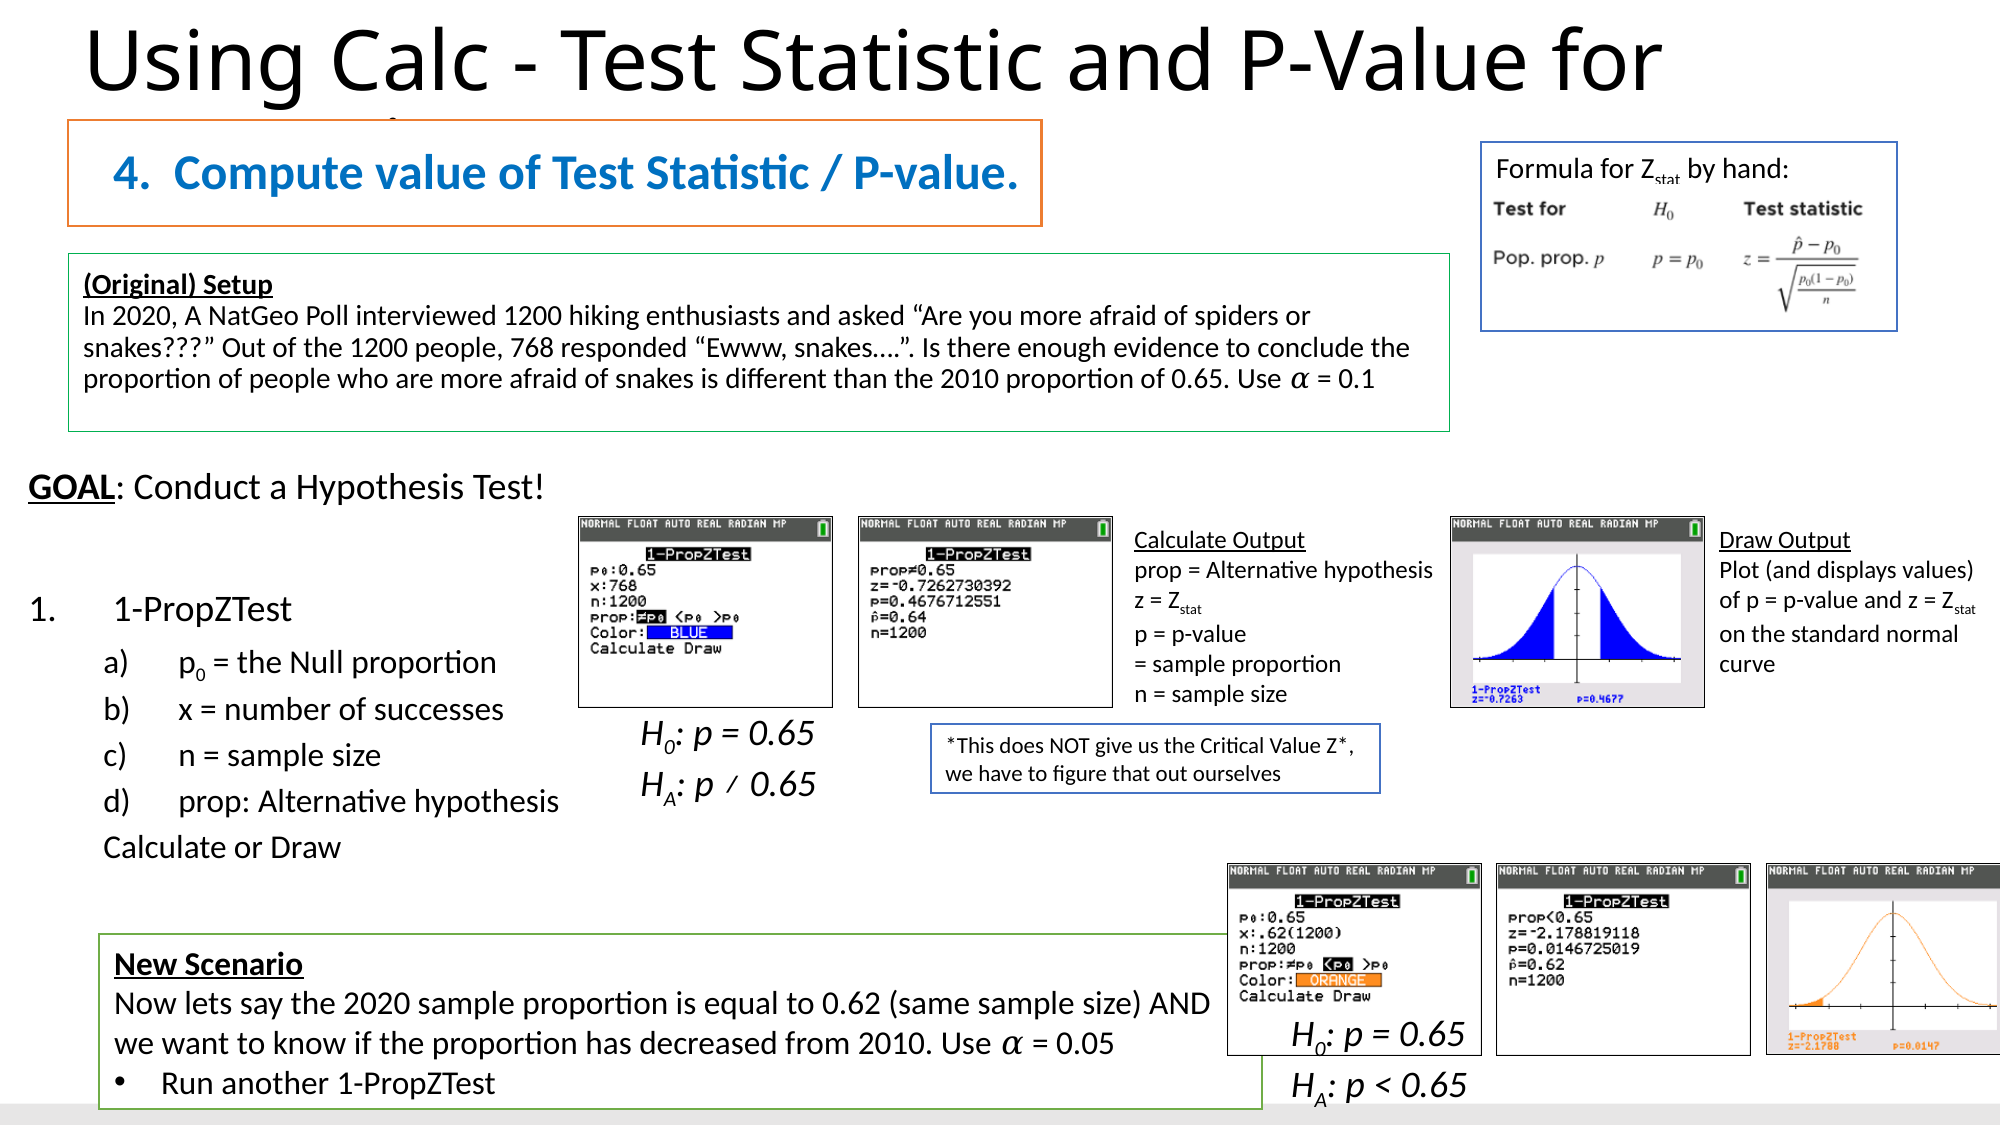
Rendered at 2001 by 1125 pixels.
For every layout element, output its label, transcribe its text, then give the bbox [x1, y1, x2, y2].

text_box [1227, 863, 2000, 1056]
text_box New Scenario Now lets say the 2020 sample proportion is equal to 0.62 (same sample size) AND we want to know if the proportion has decreased from 2010. Use 𝛼 = 0.05 Run another 1-PropZTest [98, 933, 1263, 1110]
text_box GOAL: Conduct a Hypothesis Test! 1-PropZTest p0 = the Null proportion x = number of successes n = sample size prop: Alternative hypothesis Calculate or Draw [13, 459, 1176, 994]
text_box *This does NOT give us the Critical Value Z*, we have to figure that out ourselves [930, 754, 1381, 794]
text_box (Original) Setup In 2020, A NatGeo Poll interviewed 1200 hiking enthusiasts and asked “Are you more afraid of spiders or snakes???” Out of the 1200 people, 768 responded “Ewww, snakes….”. Is there enough evidence to conclude the proportion of people who are more afraid of snakes is different than the 2010 proportion of 0.65. Use 𝛼 = 0.1 [68, 253, 1450, 432]
text_box H0: p = 0.65 HA: p ≠ 0.65 [625, 754, 832, 818]
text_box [578, 516, 2000, 754]
text_box 4. Compute value of Test Statistic / P-value. [67, 119, 1043, 227]
title Using Calc - Test Statistic and P-Value for Proportions [68, 3, 1932, 129]
text_box H0: p = 0.65 HA: p < 0.65 [1276, 1056, 1482, 1119]
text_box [1481, 141, 1897, 329]
